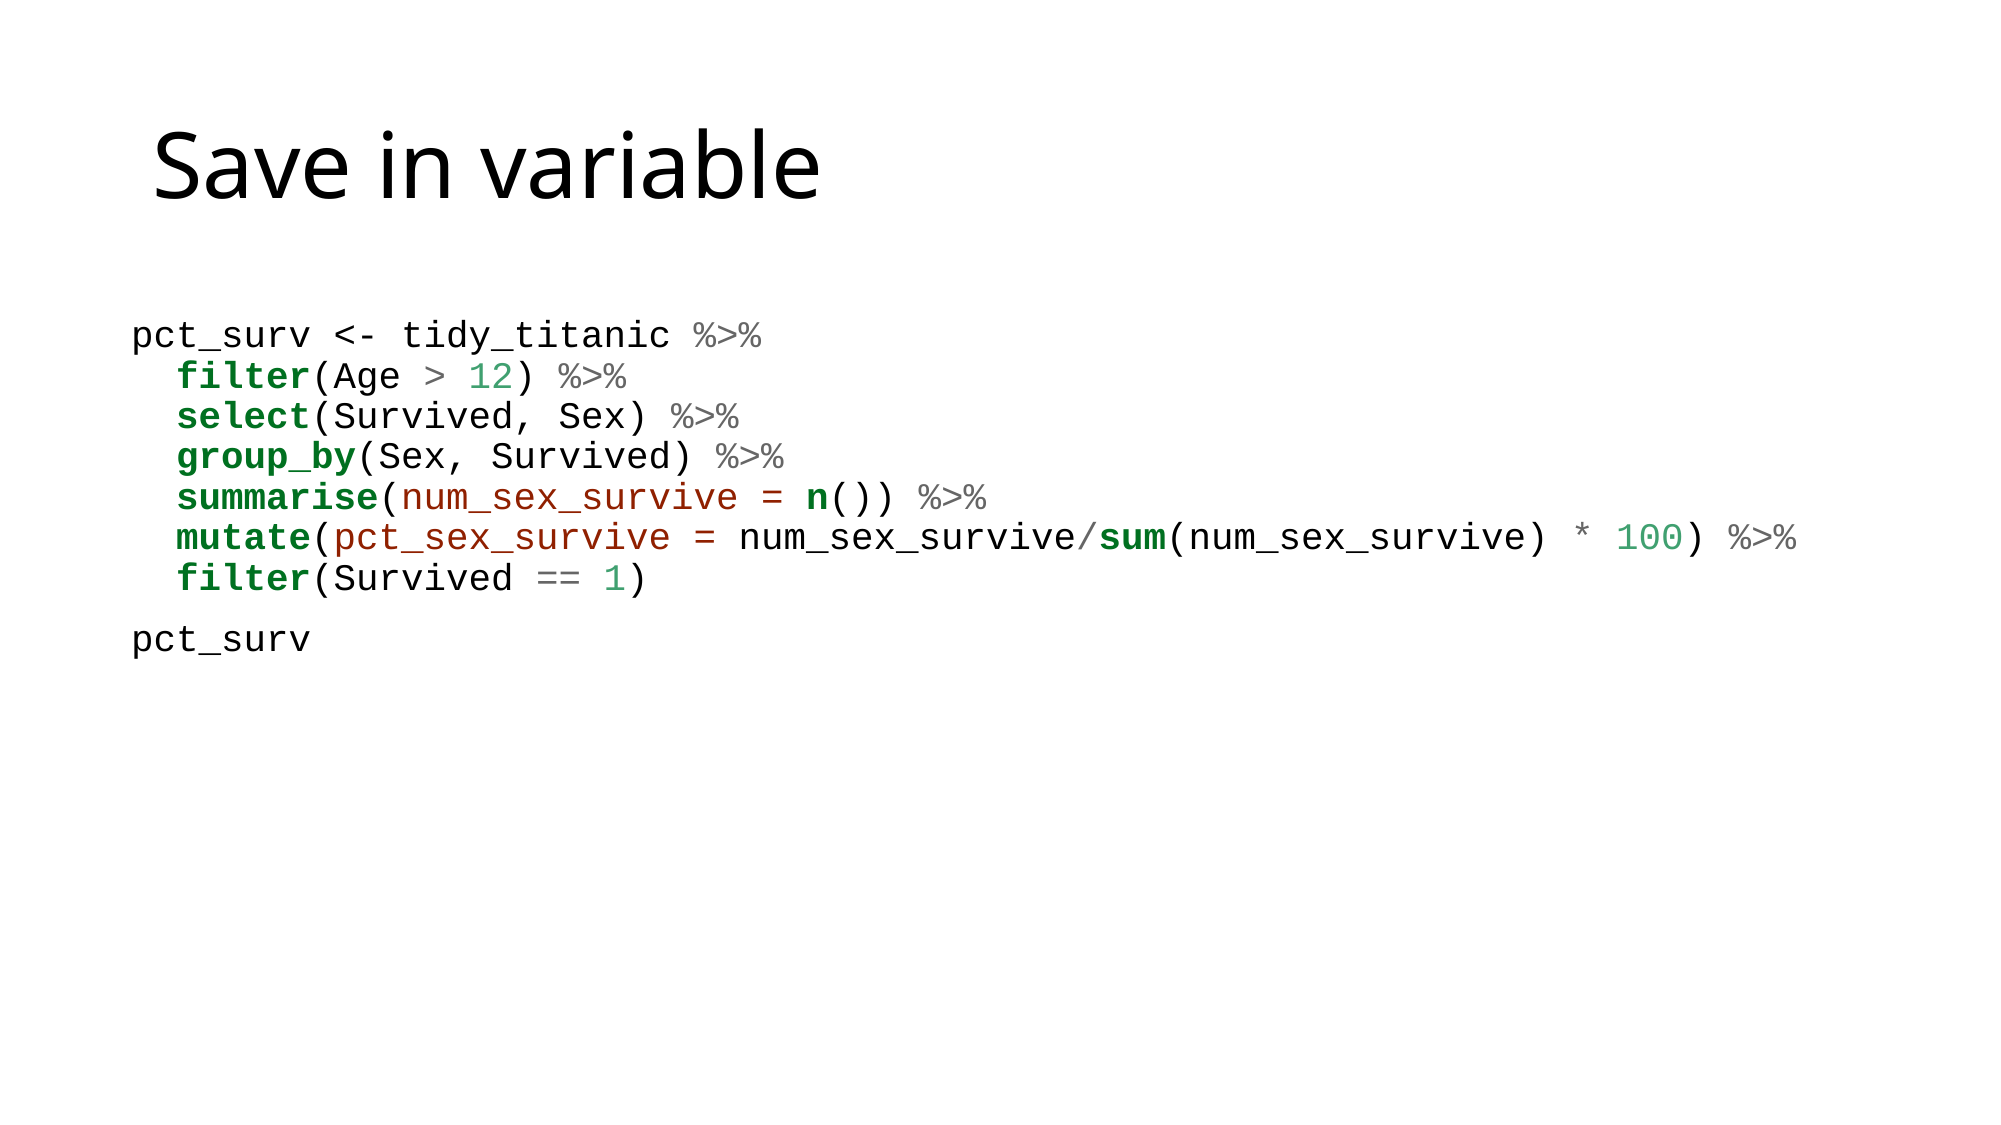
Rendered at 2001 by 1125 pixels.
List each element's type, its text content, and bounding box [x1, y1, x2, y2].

list pct_surv <- tidy_titanic %>% filter(Age > 12) %>% select(Survived, Sex) %>% group_by(Sex, Survived) %>% summarise(num_sex_survive = n()) %>% mutate(pct_sex_survive = num_sex_survive/sum(num_sex_survive) * 100) %>% filter(Survived == 1) pct_surv [0, 307, 1919, 1022]
title Save in variable [137, 59, 1863, 278]
